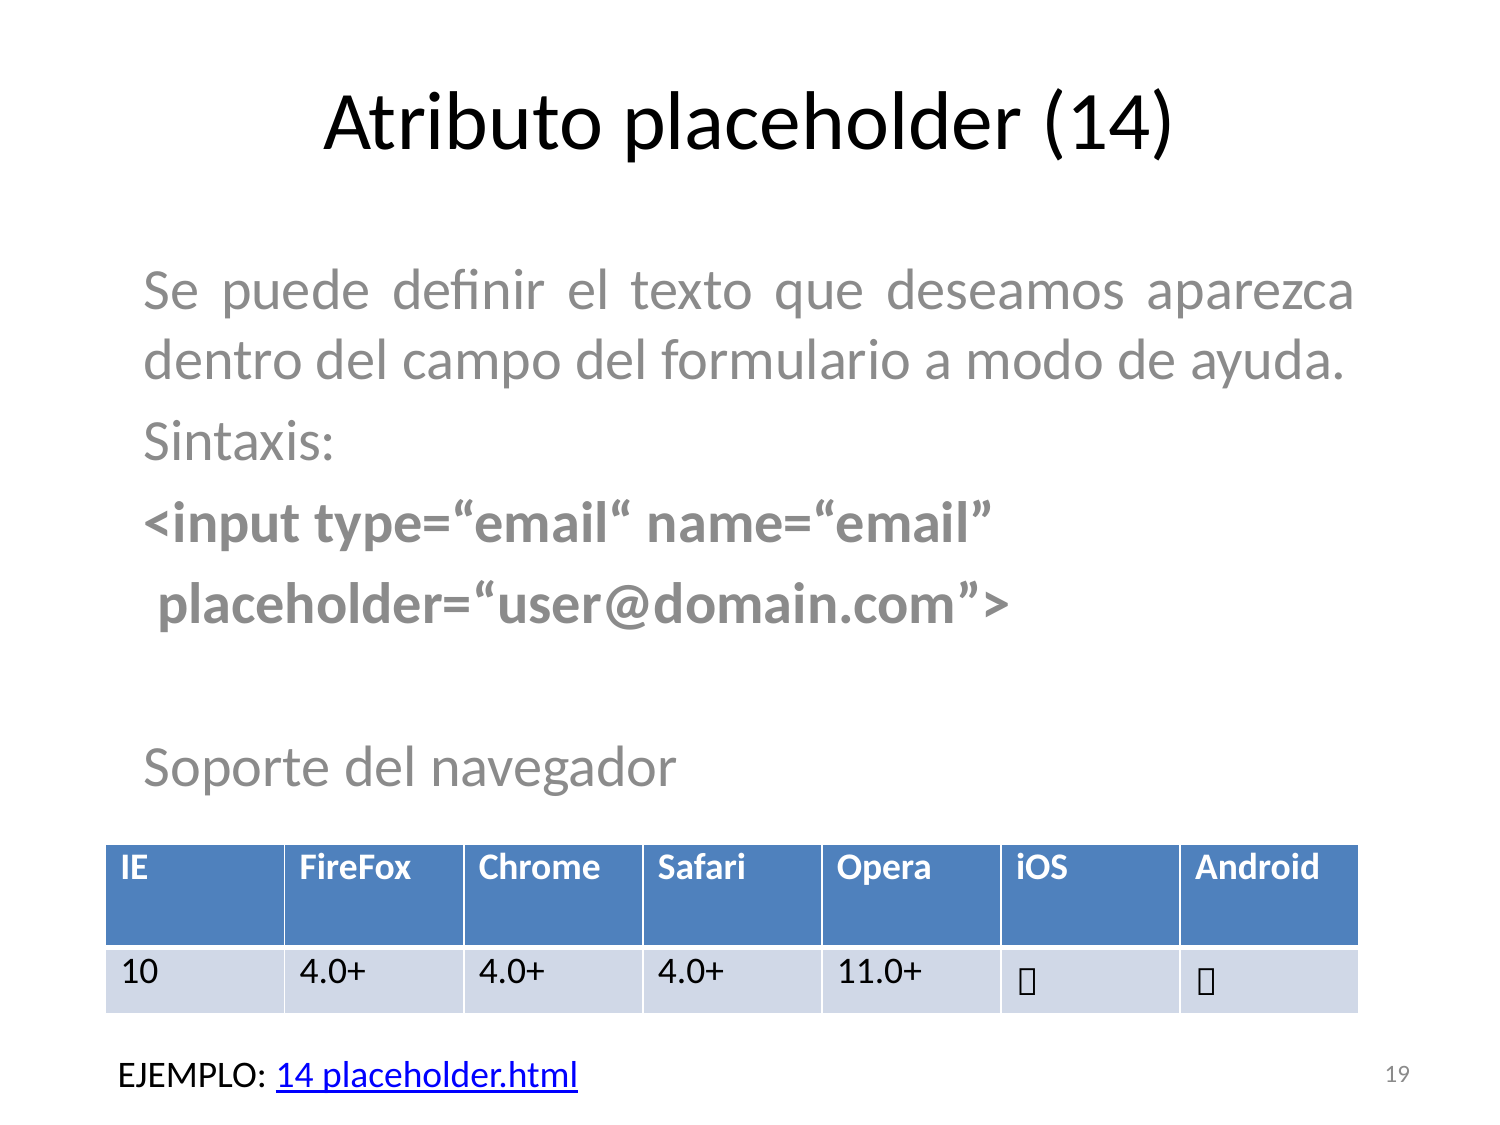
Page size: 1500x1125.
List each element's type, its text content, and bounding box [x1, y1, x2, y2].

table_header Opera [823, 845, 1000, 945]
table_cell  [1002, 950, 1179, 1013]
table_header IE [106, 845, 284, 945]
slide_number 19 [1074, 1042, 1425, 1103]
subtitle Se puede definir el texto que deseamos aparezca dentro del campo del formulario a modo de ayuda. Sintaxis: <input type=“email“ name=“email” placeholder=“user@domain.com”> Soporte del navegador [128, 243, 1372, 1083]
table_header iOS [1002, 845, 1179, 945]
table_header FireFox [285, 845, 463, 945]
table_cell 4.0+ [644, 950, 821, 1013]
text_box EJEMPLO: 14 placeholder.html [102, 1042, 985, 1103]
table_header Android [1181, 845, 1358, 945]
table_header Safari [644, 845, 821, 945]
title Atributo placeholder (14) [112, 0, 1388, 237]
table_cell 4.0+ [465, 950, 642, 1013]
table_cell 11.0+ [823, 950, 1000, 1013]
table_cell 4.0+ [285, 950, 463, 1013]
table_header Chrome [465, 845, 642, 945]
table_cell  [1181, 950, 1358, 1013]
table_cell 10 [106, 950, 284, 1013]
